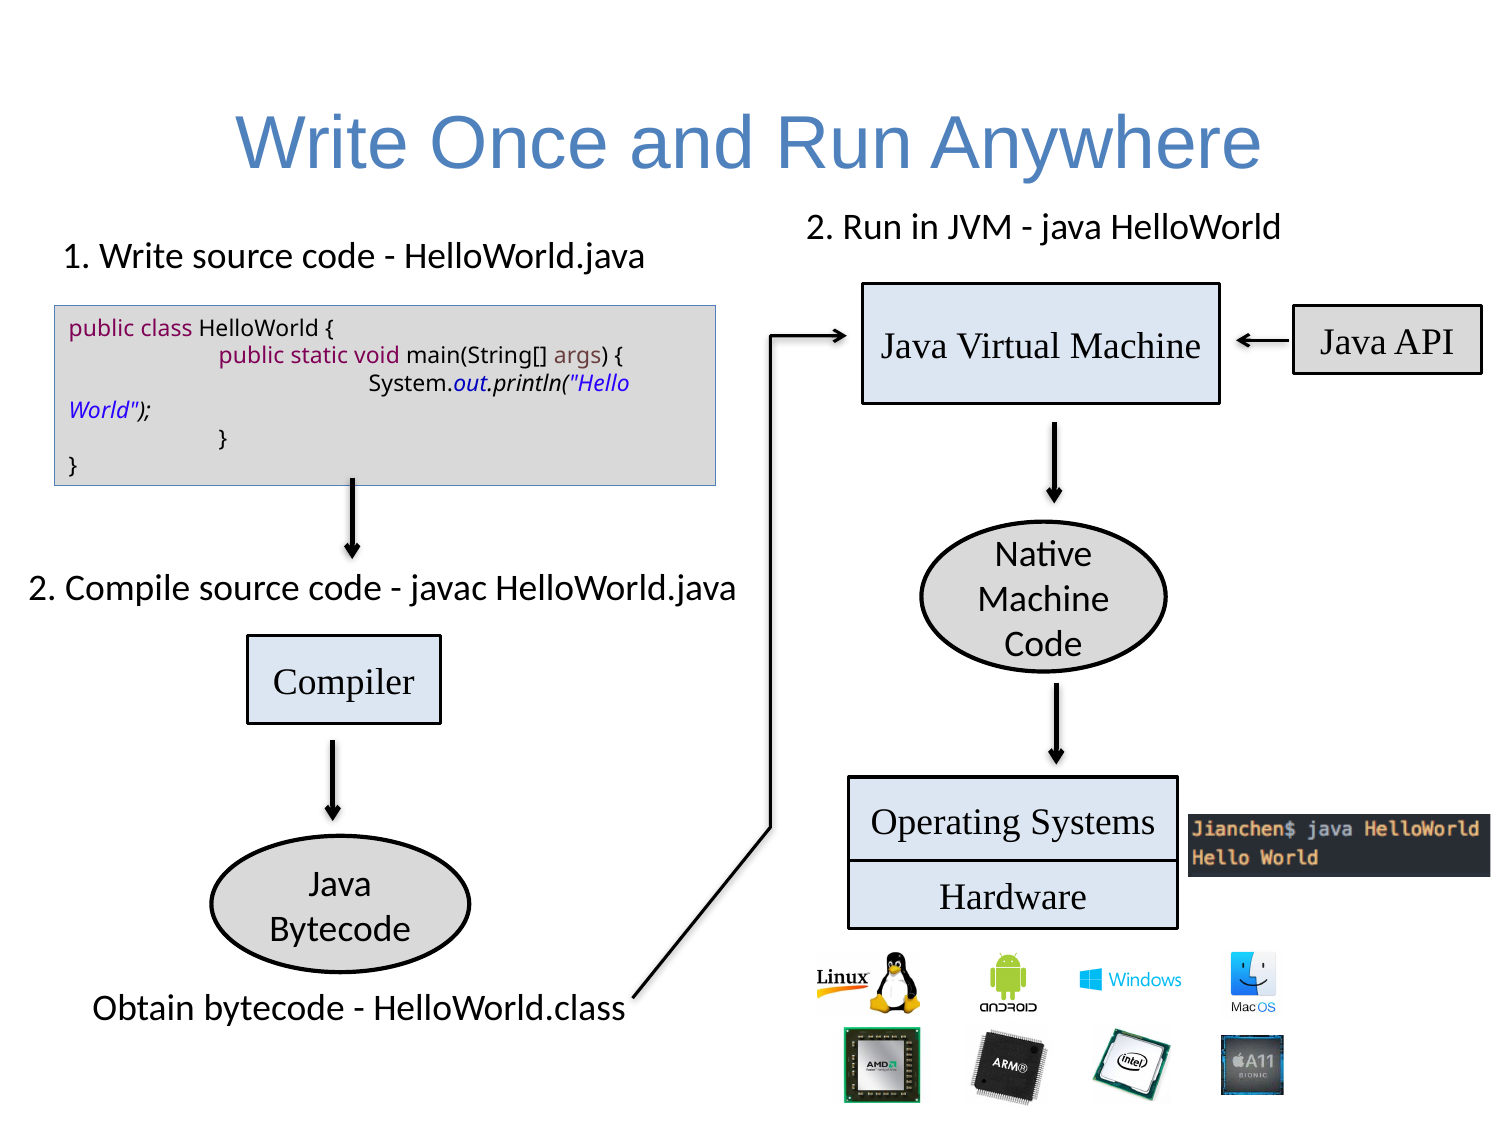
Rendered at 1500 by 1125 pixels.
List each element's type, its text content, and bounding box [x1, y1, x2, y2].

title Write Once and Run Anywhere [75, 45, 1425, 233]
picture [830, 1026, 933, 1103]
picture [1220, 1035, 1284, 1095]
text_box public class HelloWorld { public static void main(String[] args) { System.out.println("Hello World"); } } [54, 305, 716, 486]
picture [1187, 813, 1491, 877]
picture [974, 949, 1039, 1016]
picture [964, 1021, 1054, 1109]
picture [1092, 1025, 1171, 1104]
text_box Hardware [847, 858, 1179, 931]
picture [1222, 948, 1284, 1018]
picture [817, 951, 921, 1015]
text_box 2. Run in JVM - java HelloWorld [791, 194, 1348, 255]
text_box 2. Compile source code - javac HelloWorld.java [13, 556, 763, 616]
text_box Native Machine Code [919, 519, 1168, 674]
text_box Obtain bytecode - HelloWorld.class [77, 975, 642, 1036]
text_box 1. Write source code - HelloWorld.java [47, 223, 668, 284]
text_box Compiler [245, 633, 442, 726]
picture [1069, 964, 1191, 1001]
text_box Operating Systems [847, 775, 1179, 858]
text_box [630, 328, 847, 1000]
text_box Java Bytecode [209, 833, 472, 975]
text_box Java Virtual Machine [861, 282, 1222, 406]
text_box Java API [1291, 304, 1483, 375]
